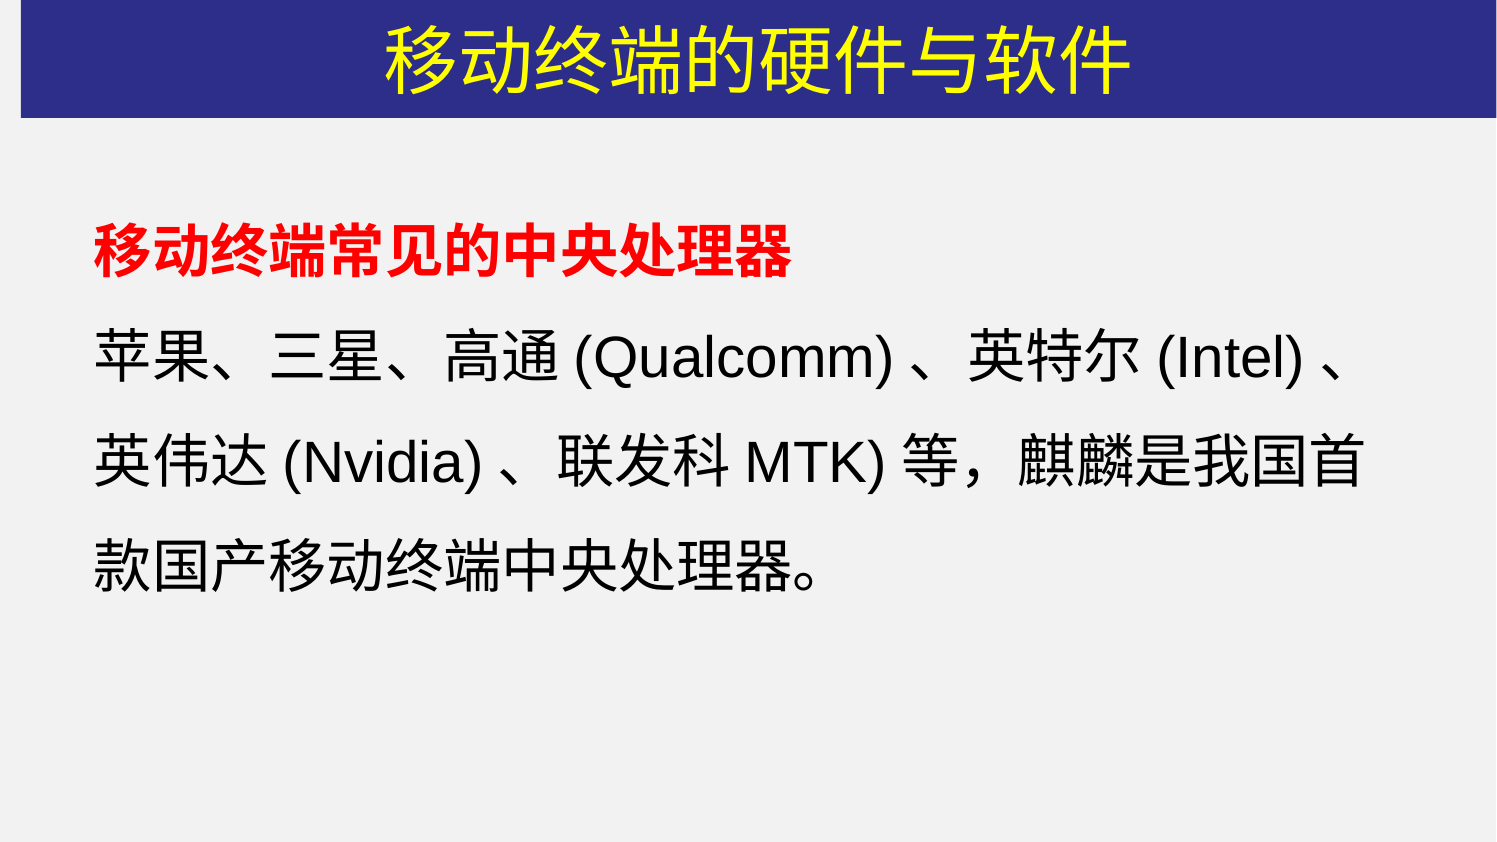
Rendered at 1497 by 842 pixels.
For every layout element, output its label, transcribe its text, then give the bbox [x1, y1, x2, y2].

title 移动终端的硬件与软件 [20, 0, 1497, 118]
text_box 移动终端常见的中央处理器 苹果、三星、高通(Qualcomm)、英特尔(Intel)、英伟达(Nvidia)、联发科MTK)等，麒麟是我国首款国产移动终端中央处理器。 [79, 172, 1414, 607]
